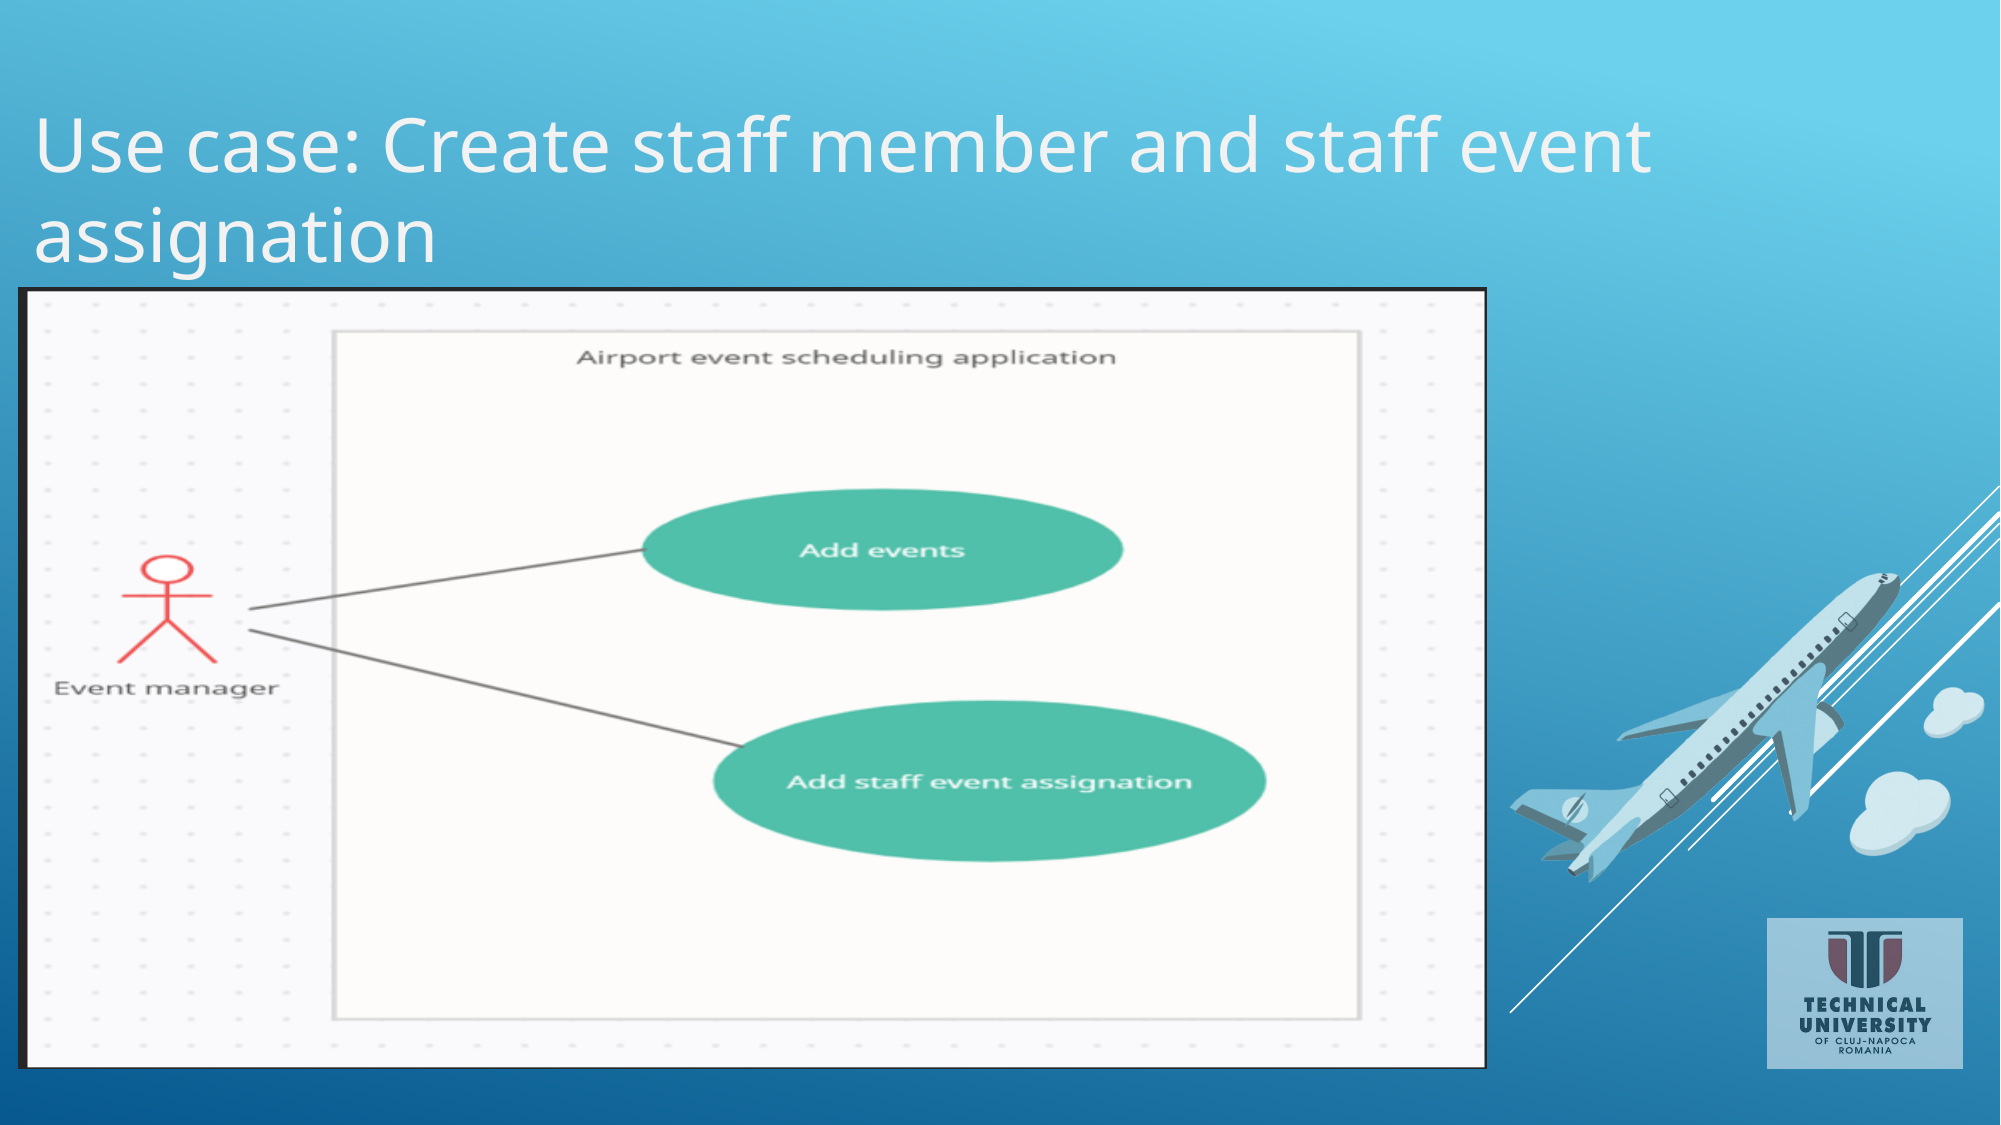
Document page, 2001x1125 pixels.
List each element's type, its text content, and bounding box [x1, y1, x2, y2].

picture [18, 287, 1487, 1069]
text_box Use case: Create staff member and staff event assignation [18, 0, 1845, 285]
picture [1495, 556, 2000, 1069]
